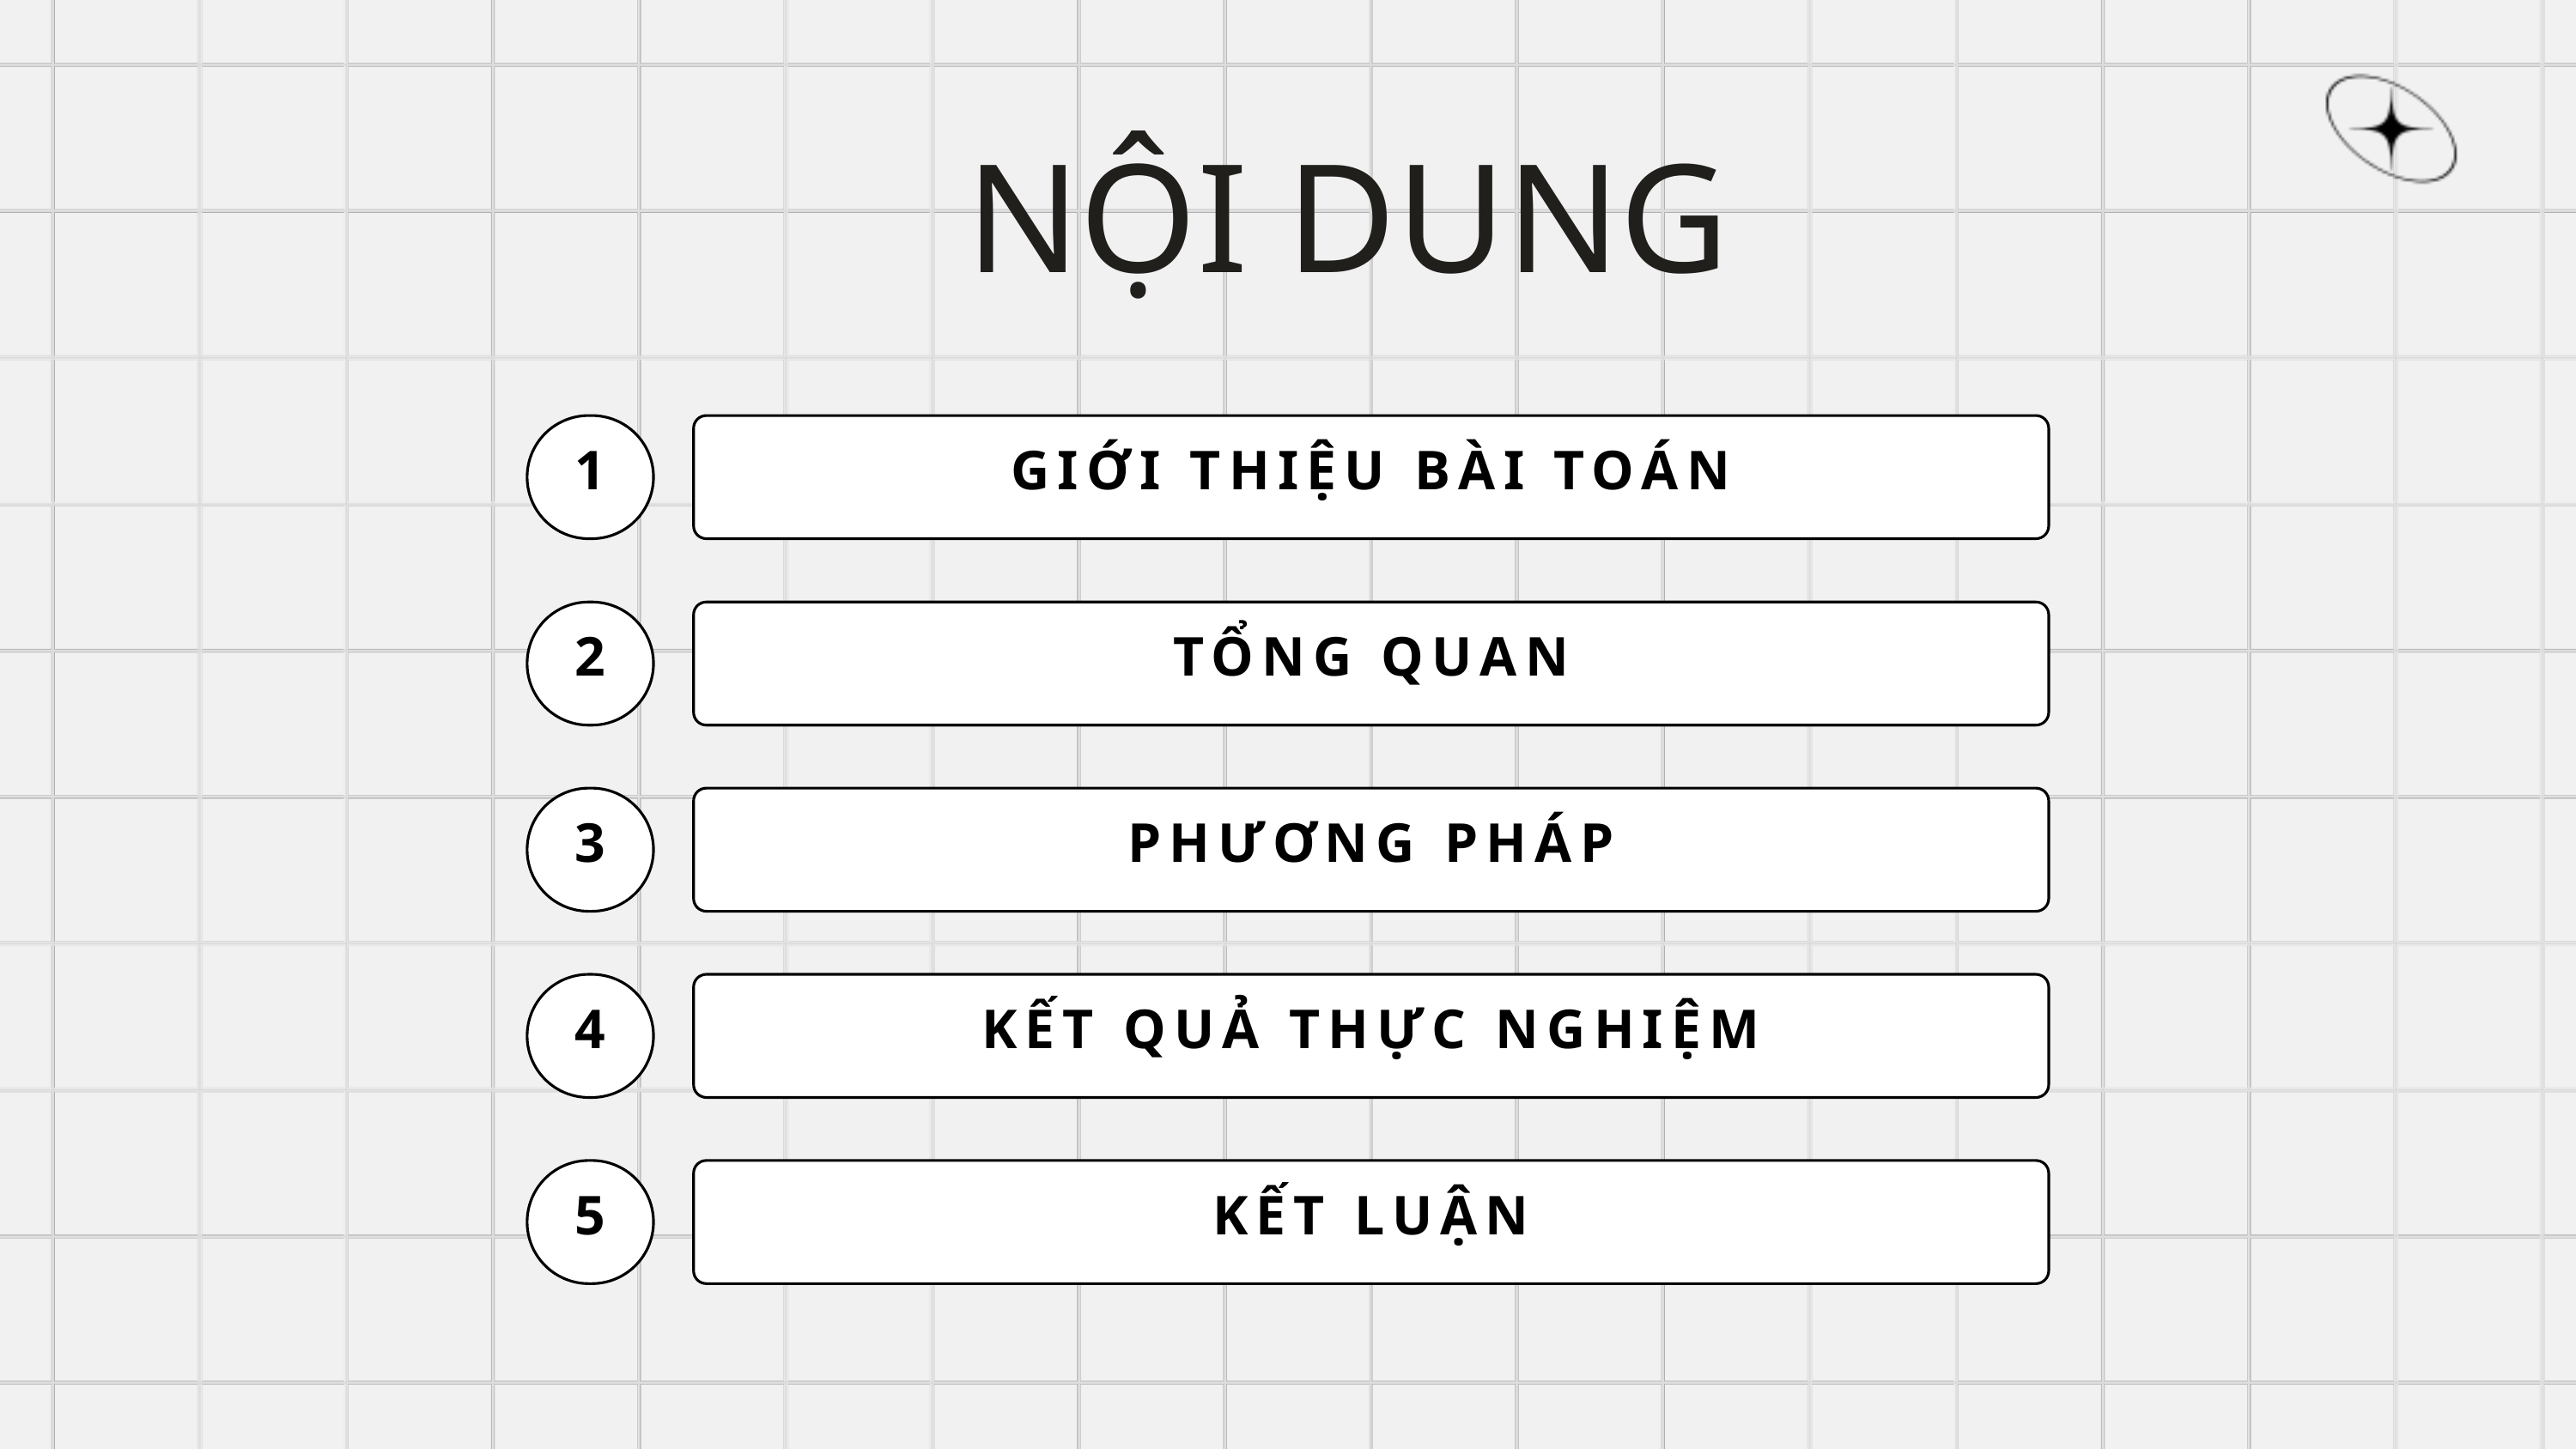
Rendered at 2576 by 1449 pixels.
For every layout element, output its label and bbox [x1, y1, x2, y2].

text_box [526, 415, 654, 539]
text_box [526, 1160, 654, 1284]
text_box [693, 787, 2050, 912]
text_box [693, 1160, 2050, 1284]
text_box [526, 602, 654, 725]
text_box [0, 0, 2576, 1449]
text_box [693, 415, 2050, 539]
text_box [526, 787, 654, 912]
text_box [693, 602, 2050, 725]
text_box [693, 973, 2050, 1098]
text_box [526, 973, 654, 1098]
